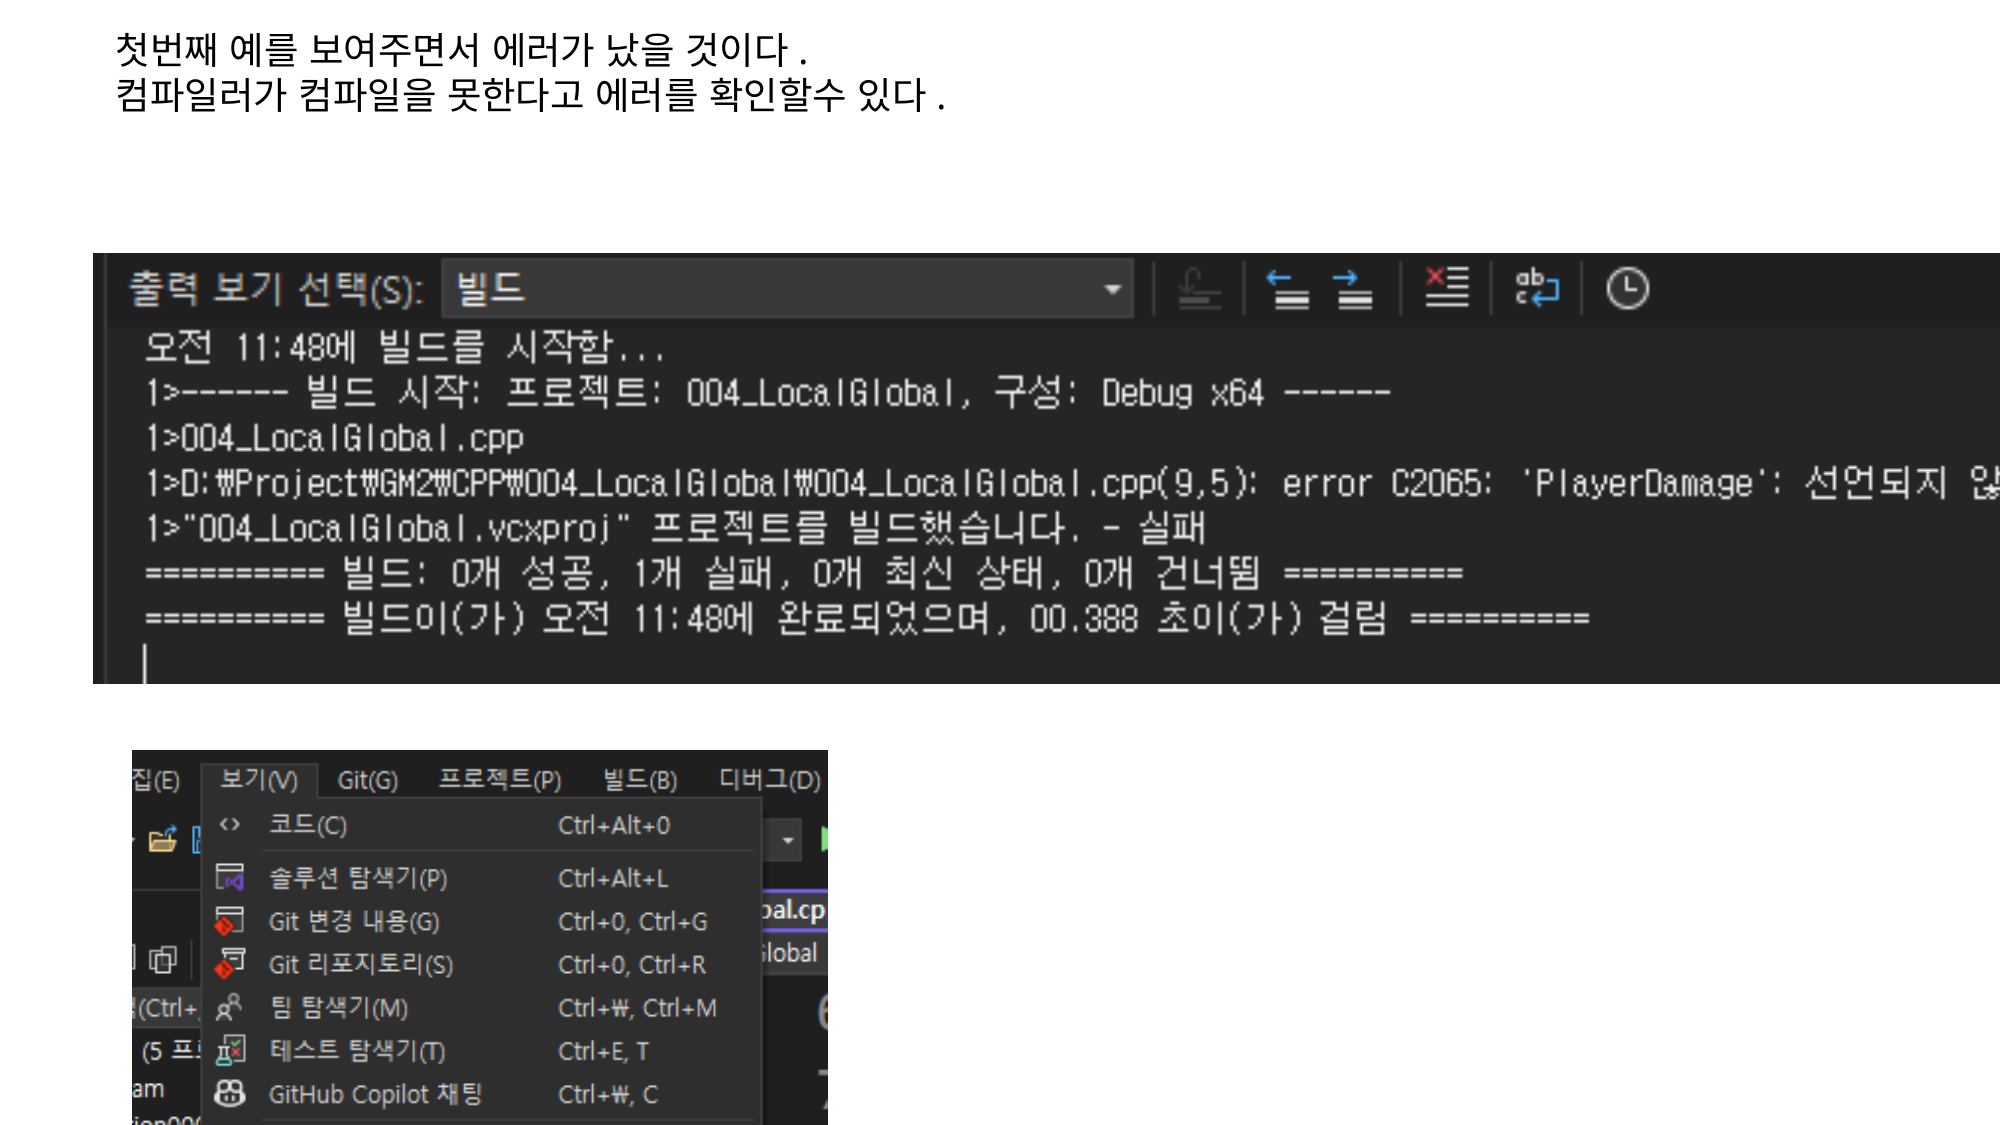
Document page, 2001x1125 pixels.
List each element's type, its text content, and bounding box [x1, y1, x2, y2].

picture [132, 750, 828, 1125]
picture [93, 252, 2000, 685]
text_box 첫번째 예를 보여주면서 에러가 났을 것이다. 컴파일러가 컴파일을 못한다고 에러를 확인할수 있다. [101, 19, 962, 125]
